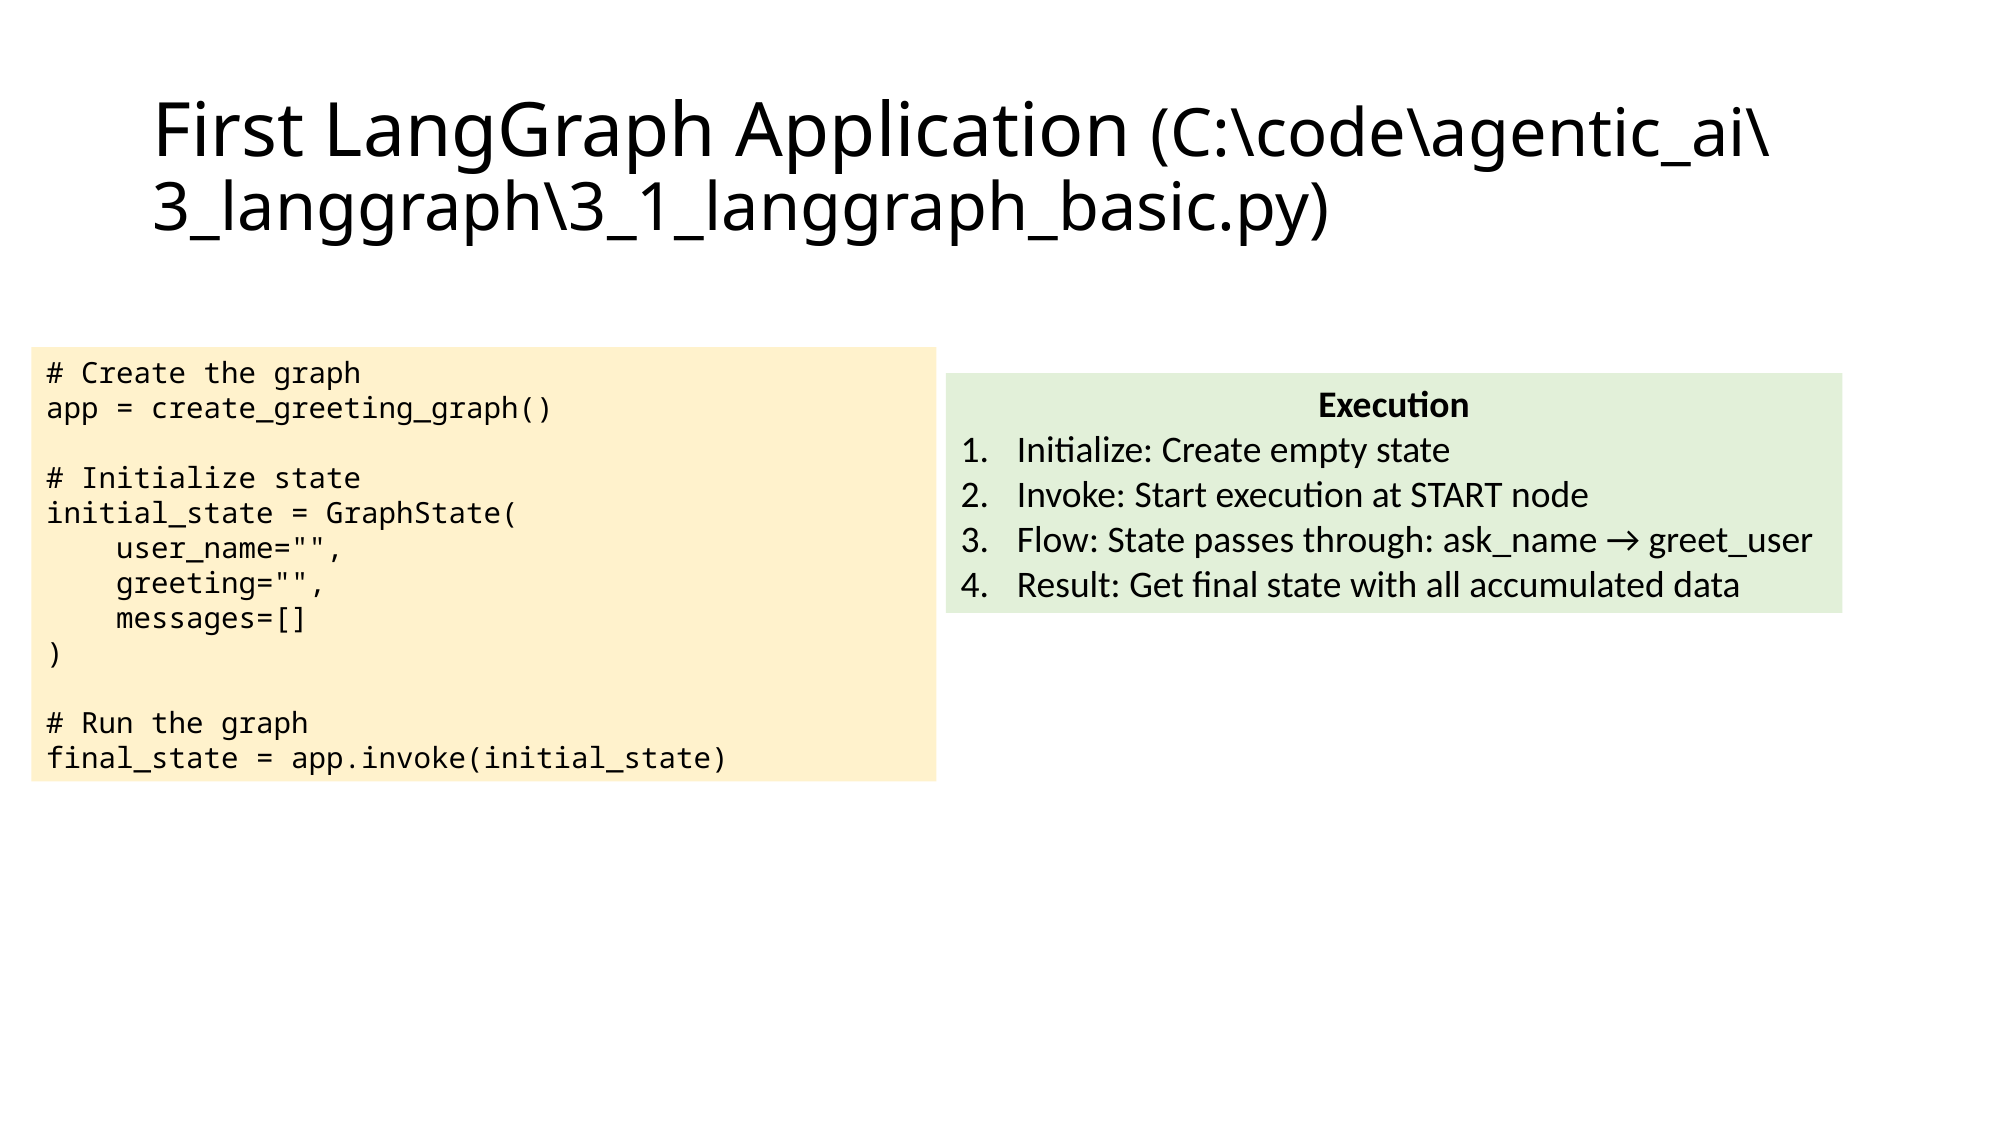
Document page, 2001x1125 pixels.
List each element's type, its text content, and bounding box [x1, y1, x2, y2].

text_box # Create the graph app = create_greeting_graph() # Initialize state initial_state = GraphState( user_name="", greeting="", messages=[] ) # Run the graph final_state = app.invoke(initial_state) [31, 347, 937, 782]
text_box Execution Initialize: Create empty state Invoke: Start execution at START node Flow: State passes through: ask_name → greet_user Result: Get final state with all accumulated data [945, 373, 1843, 613]
title First LangGraph Application (C:\code\agentic_ai\3_langgraph\3_1_langgraph_basic.py) [137, 59, 1863, 278]
